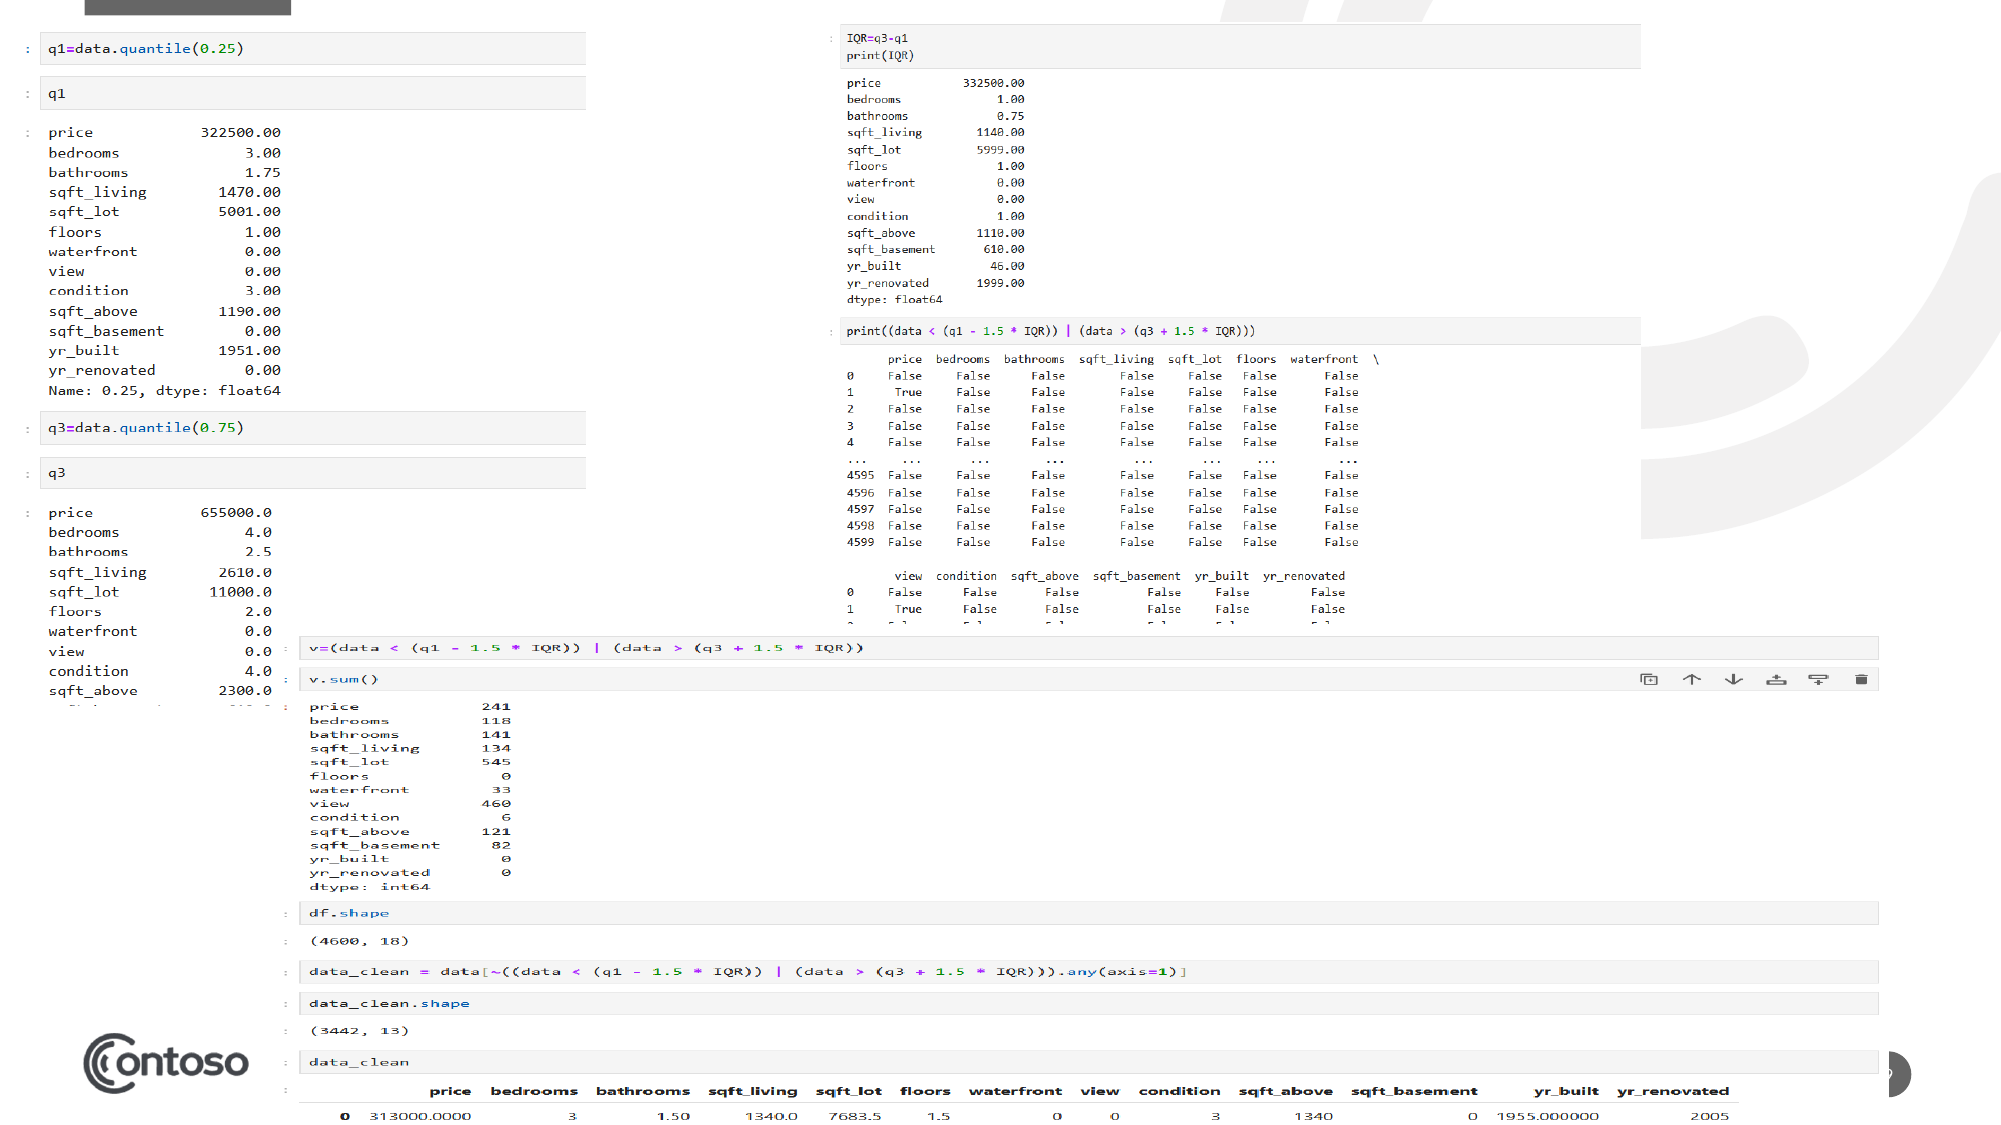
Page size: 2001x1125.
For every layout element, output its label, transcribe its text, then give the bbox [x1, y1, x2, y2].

picture [25, 21, 1889, 1125]
picture [828, 22, 1641, 624]
slide_number 9 [1889, 1059, 1913, 1090]
